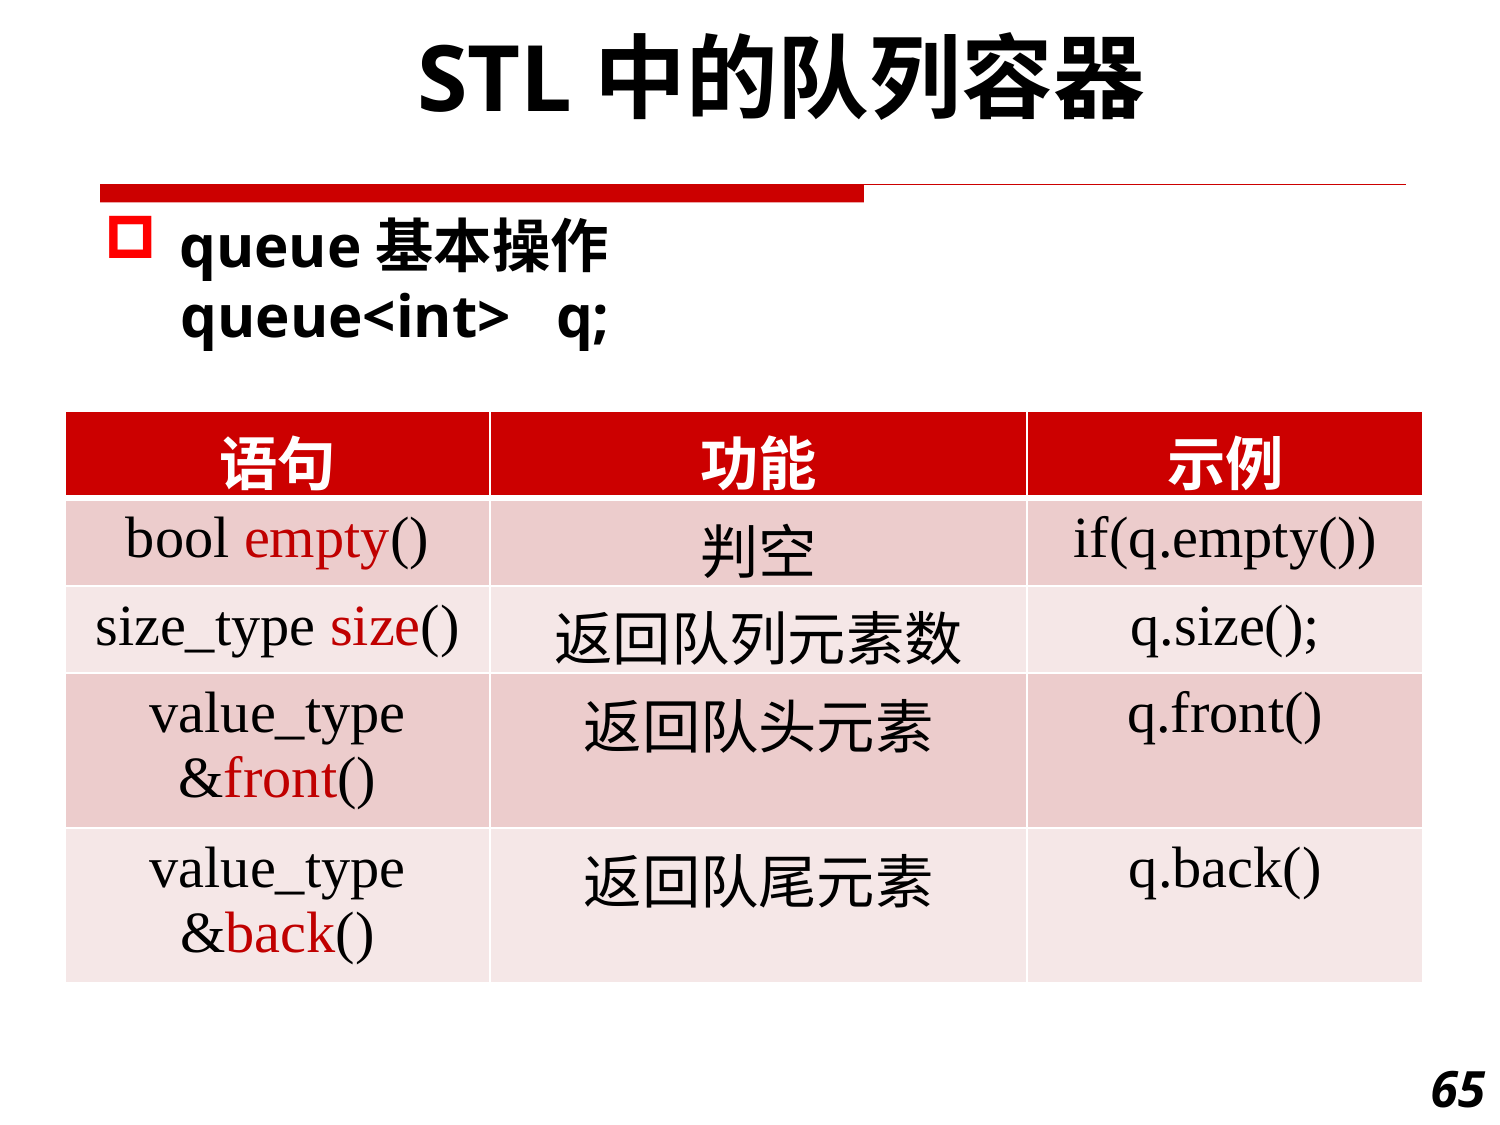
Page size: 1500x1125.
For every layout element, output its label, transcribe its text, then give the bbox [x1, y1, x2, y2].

text_box queue基本操作 queue<int> q; [89, 202, 1497, 357]
text_box 65 [1400, 1049, 1500, 1125]
table_cell 判空 [491, 501, 1026, 585]
table_header 示例 [1028, 412, 1422, 495]
table_header 语句 [66, 412, 489, 495]
table_cell q.size(); [1028, 587, 1422, 672]
table_cell size_type size() [66, 587, 489, 672]
table_cell q.front() [1028, 674, 1422, 827]
table_cell bool empty() [66, 501, 489, 585]
table_cell value_type &back() [66, 829, 489, 982]
table_cell q.back() [1028, 829, 1422, 982]
text_box STL中的队列容器 [99, 24, 1463, 150]
table_cell if(q.empty()) [1028, 501, 1422, 585]
table_cell 返回队头元素 [491, 674, 1026, 827]
table_header 功能 [491, 412, 1026, 495]
table_cell 返回队尾元素 [491, 829, 1026, 982]
table_cell 返回队列元素数 [491, 587, 1026, 672]
table_cell value_type &front() [66, 674, 489, 827]
